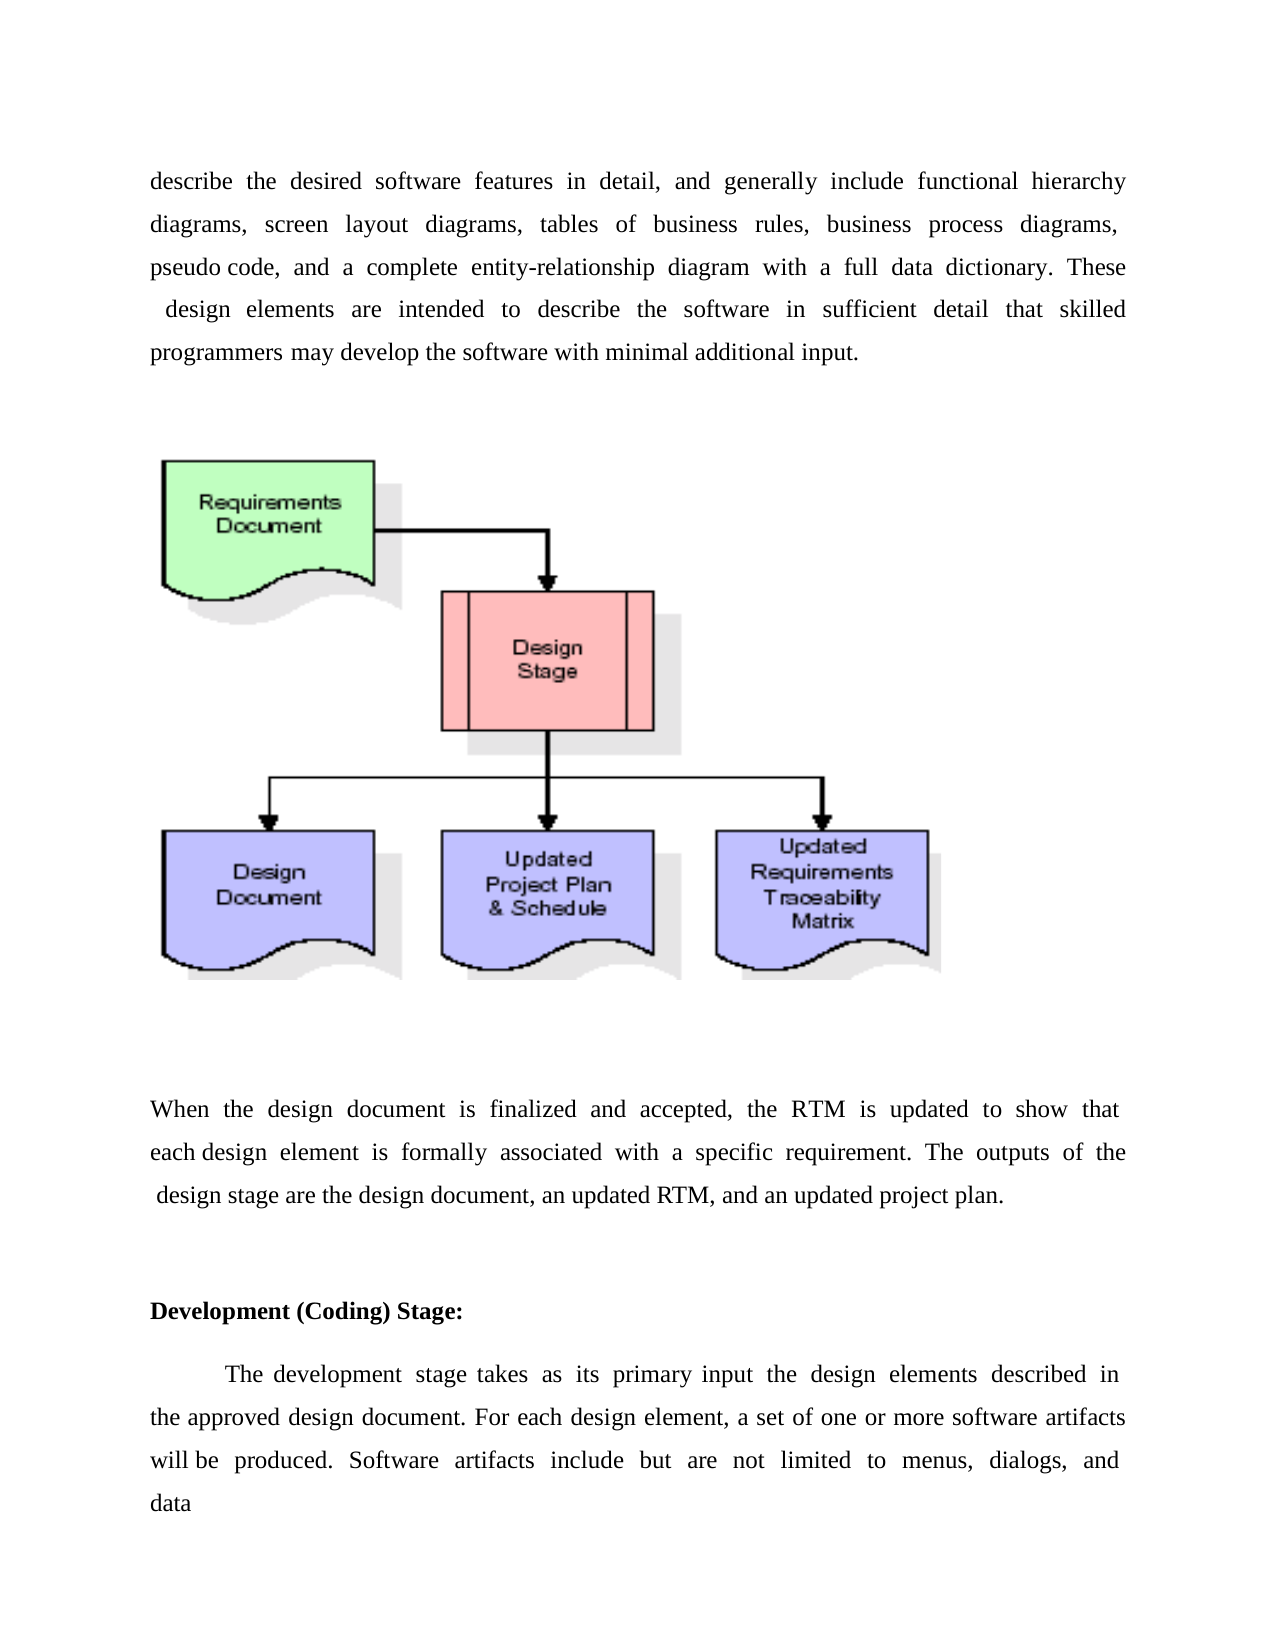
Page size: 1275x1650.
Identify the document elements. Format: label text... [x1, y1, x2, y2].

text_box describe the desired software features in detail, and generally include functional hierarchy diagrams, screen layout diagrams, tables of business rules, business process diagrams, pseudo code, and a complete entity-relationship diagram with a full data dictionary. These design elements are intended to describe the software in sufficient detail that skilled programmers may develop the software with minimal additional input. [147, 151, 1128, 366]
text_box When the design document is finalized and accepted, the RTM is updated to show that each design element is formally associated with a specific requirement. The outputs of the design stage are the design document, an updated RTM, and an updated project plan. [147, 1080, 1128, 1209]
text_box Development (Coding) Stage: The development stage takes as its primary input the design elements described in the approved design document. For each design element, a set of one or more software artifacts will be produced. Software artifacts include but are not limited to menus, dialogs, and data [147, 1294, 1127, 1517]
text_box [150, 450, 942, 980]
